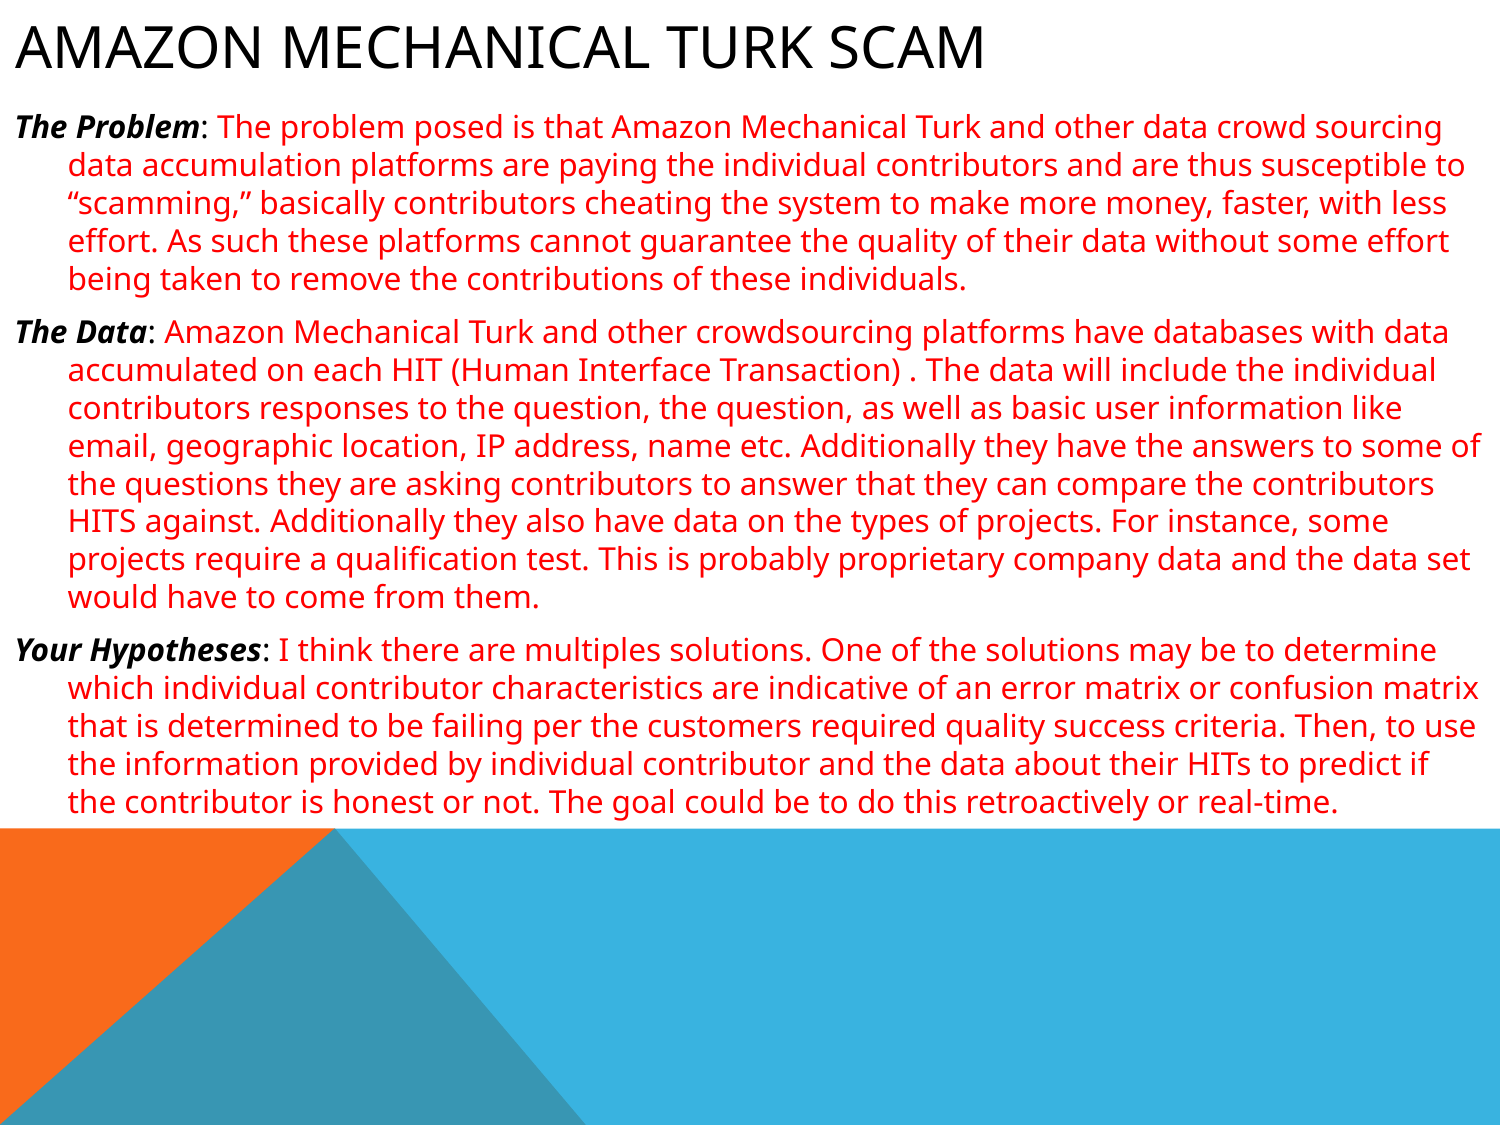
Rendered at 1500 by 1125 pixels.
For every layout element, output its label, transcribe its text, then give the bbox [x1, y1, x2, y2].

list The Problem: The problem posed is that Amazon Mechanical Turk and other data crowd sourcing data accumulation platforms are paying the individual contributors and are thus susceptible to “scamming,” basically contributors cheating the system to make more money, faster, with less effort. As such these platforms cannot guarantee the quality of their data without some effort being taken to remove the contributions of these individuals. The Data: Amazon Mechanical Turk and other crowdsourcing platforms have databases with data accumulated on each HIT (Human Interface Transaction) . The data will include the individual contributors responses to the question, the question, as well as basic user information like email, geographic location, IP address, name etc. Additionally they have the answers to some of the questions they are asking contributors to answer that they can compare the contributors HITS against. Additionally they also have data on the types of projects. For instance, some projects require a qualification test. This is probably proprietary company data and the data set would have to come from them. Your Hypotheses: I think there are multiples solutions. One of the solutions may be to determine which individual contributor characteristics are indicative of an error matrix or confusion matrix that is determined to be failing per the customers required quality success criteria. Then, to use the information provided by individual contributor and the data about their HITs to predict if the contributor is honest or not. The goal could be to do this retroactively or real-time. [0, 99, 1500, 838]
title Amazon Mechanical Turk Scam [0, 0, 1234, 90]
